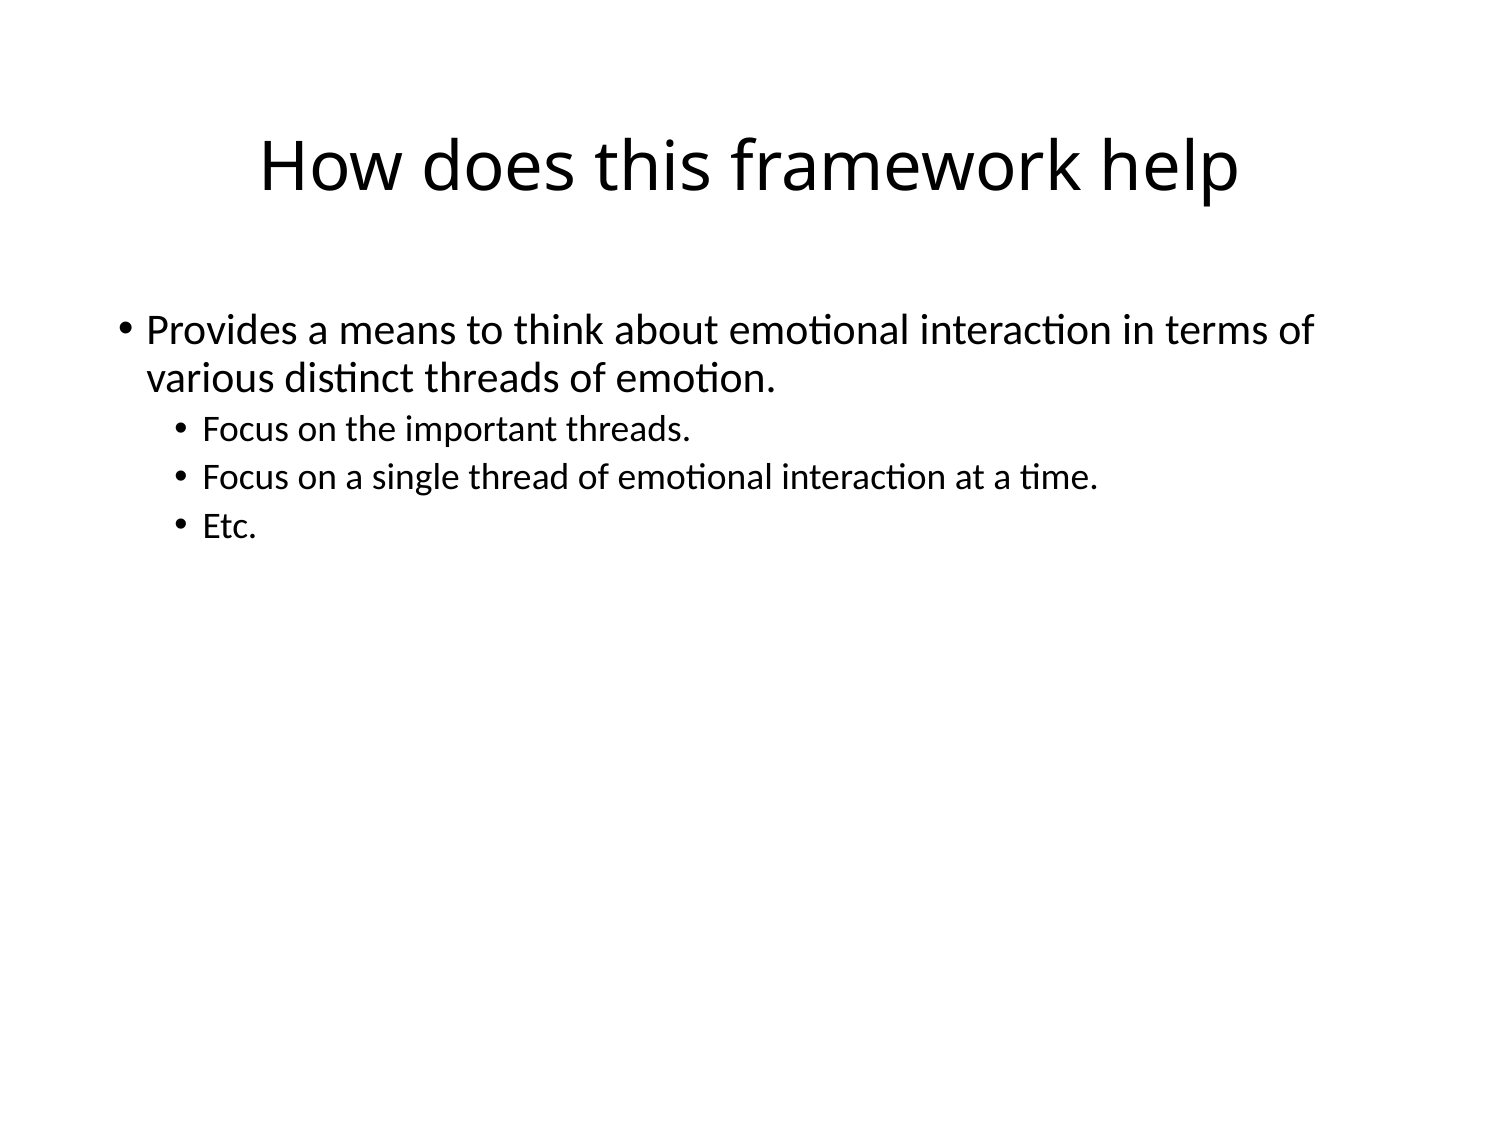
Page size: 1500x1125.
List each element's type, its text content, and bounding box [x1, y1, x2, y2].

list Provides a means to think about emotional interaction in terms of various distinct threads of emotion. Focus on the important threads. Focus on a single thread of emotional interaction at a time. Etc. [103, 299, 1397, 1014]
title How does this framework help [103, 59, 1397, 278]
